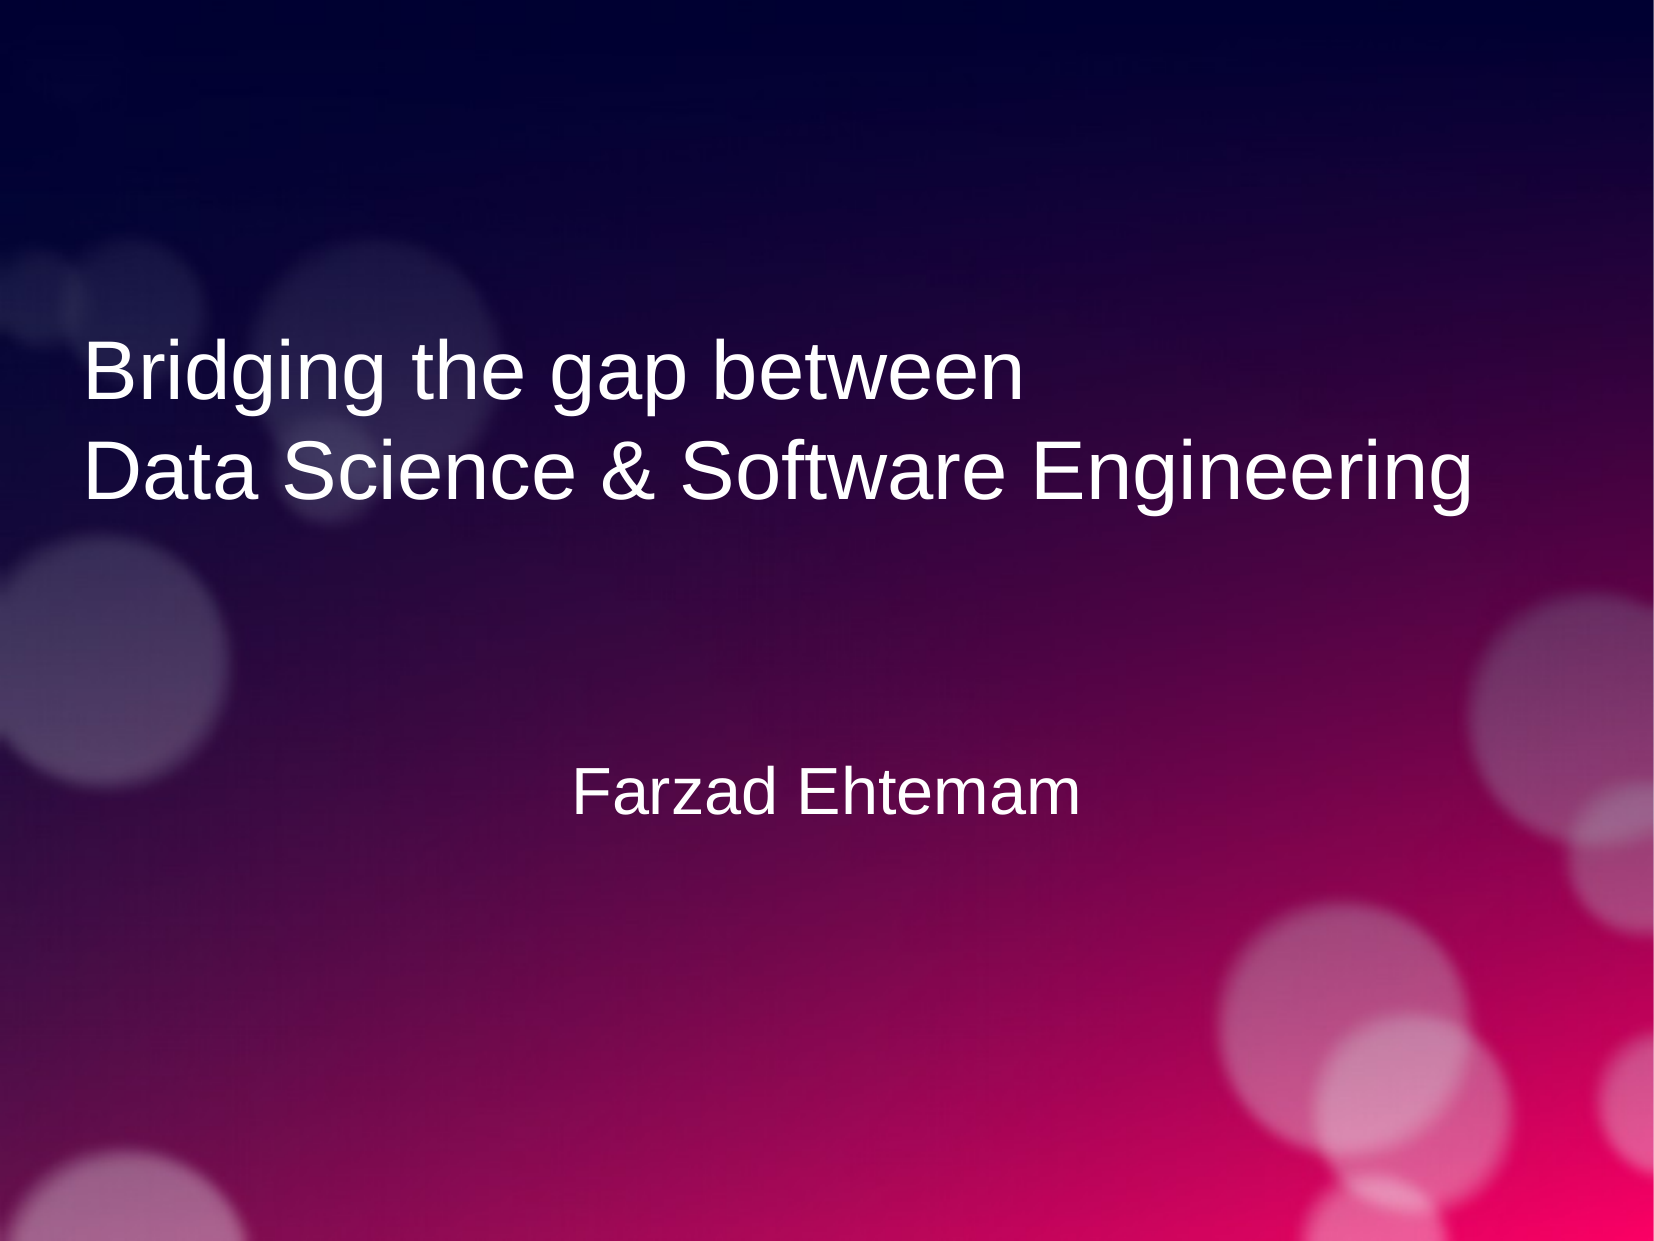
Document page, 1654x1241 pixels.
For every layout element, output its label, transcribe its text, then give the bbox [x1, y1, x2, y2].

picture [0, 0, 1654, 1241]
text_box Bridging the gap between Data Science & Software Engineering [82, 316, 1571, 517]
text_box Farzad Ehtemam [82, 747, 1571, 829]
